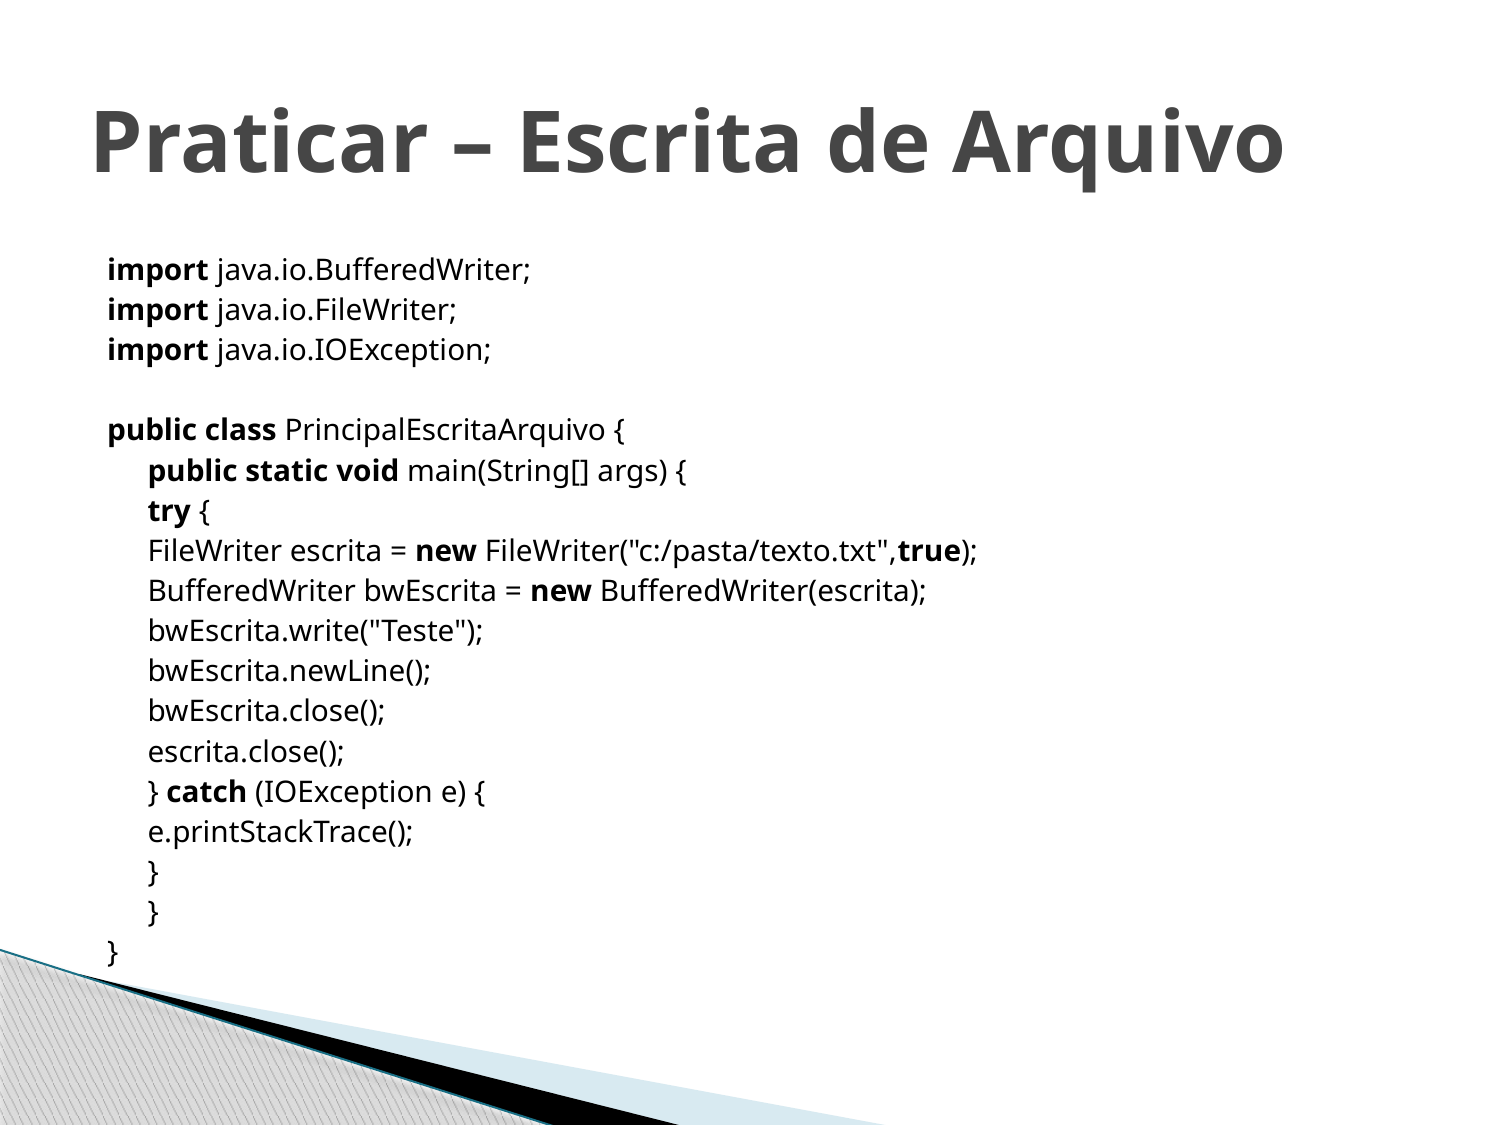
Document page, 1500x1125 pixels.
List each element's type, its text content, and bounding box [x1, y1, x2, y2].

title Praticar – Escrita de Arquivo [75, 45, 1425, 233]
list import java.io.BufferedWriter; import java.io.FileWriter; import java.io.IOException; public class PrincipalEscritaArquivo { public static void main(String[] args) { try { FileWriter escrita = new FileWriter("c:/pasta/texto.txt",true); BufferedWriter bwEscrita = new BufferedWriter(escrita); bwEscrita.write("Teste"); bwEscrita.newLine(); bwEscrita.close(); escrita.close(); } catch (IOException e) { e.printStackTrace(); } } } [75, 243, 1425, 986]
